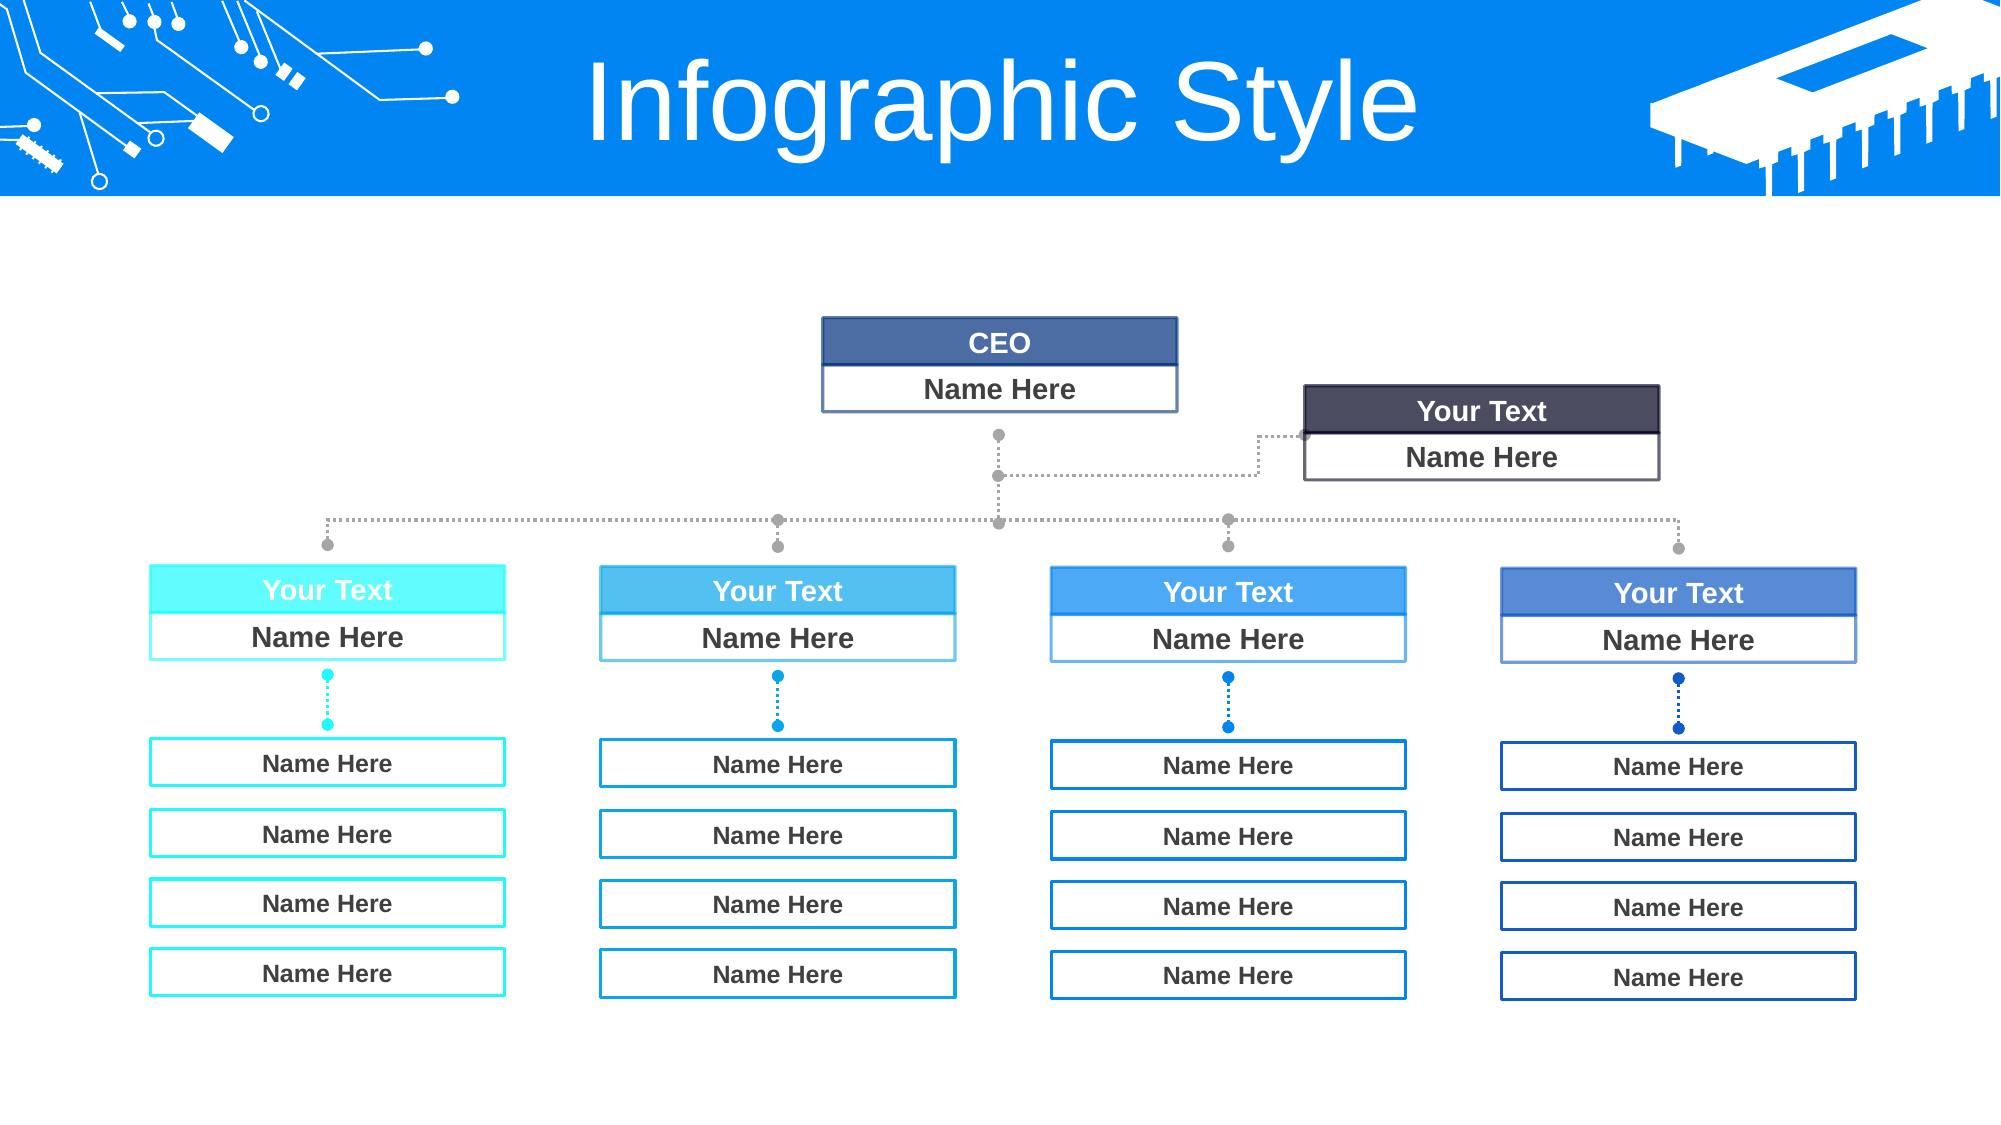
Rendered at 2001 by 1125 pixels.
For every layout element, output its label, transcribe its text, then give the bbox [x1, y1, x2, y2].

text_box Name Here [600, 949, 956, 998]
text_box [771, 513, 785, 553]
text_box [992, 428, 1006, 469]
text_box Name Here [150, 809, 505, 857]
text_box Your Text [1501, 568, 1856, 614]
text_box Name Here [150, 612, 505, 660]
text_box CEO [822, 317, 1178, 364]
text_box [771, 669, 785, 733]
text_box Name Here [1501, 742, 1856, 790]
text_box Name Here [1501, 882, 1856, 930]
text_box Name Here [1501, 813, 1856, 861]
text_box [1672, 672, 1685, 735]
text_box Name Here [600, 739, 956, 787]
text_box [992, 483, 1006, 530]
text_box Name Here [150, 948, 505, 996]
text_box Name Here [1051, 811, 1406, 860]
text_box [1229, 519, 1685, 555]
text_box Name Here [1051, 740, 1406, 789]
text_box [321, 668, 334, 731]
list Infographic Style [53, 44, 1952, 164]
text_box Name Here [1051, 613, 1406, 662]
text_box Name Here [600, 880, 956, 928]
text_box Your Text [1051, 567, 1406, 613]
text_box Your Text [150, 565, 505, 612]
text_box Name Here [1501, 952, 1856, 1000]
text_box Your Text [1304, 385, 1660, 432]
text_box Name Here [1051, 881, 1406, 929]
text_box [991, 428, 1304, 483]
text_box Name Here [822, 364, 1178, 412]
text_box [1222, 513, 1235, 553]
text_box Name Here [1501, 614, 1856, 663]
text_box Your Text [600, 566, 956, 613]
text_box [778, 519, 1228, 548]
text_box [1222, 670, 1235, 734]
text_box Name Here [1304, 432, 1660, 480]
text_box Name Here [1051, 951, 1406, 999]
text_box Name Here [150, 738, 505, 786]
text_box Name Here [150, 879, 505, 927]
text_box Name Here [600, 810, 956, 858]
text_box Name Here [600, 613, 956, 661]
text_box [321, 519, 777, 552]
